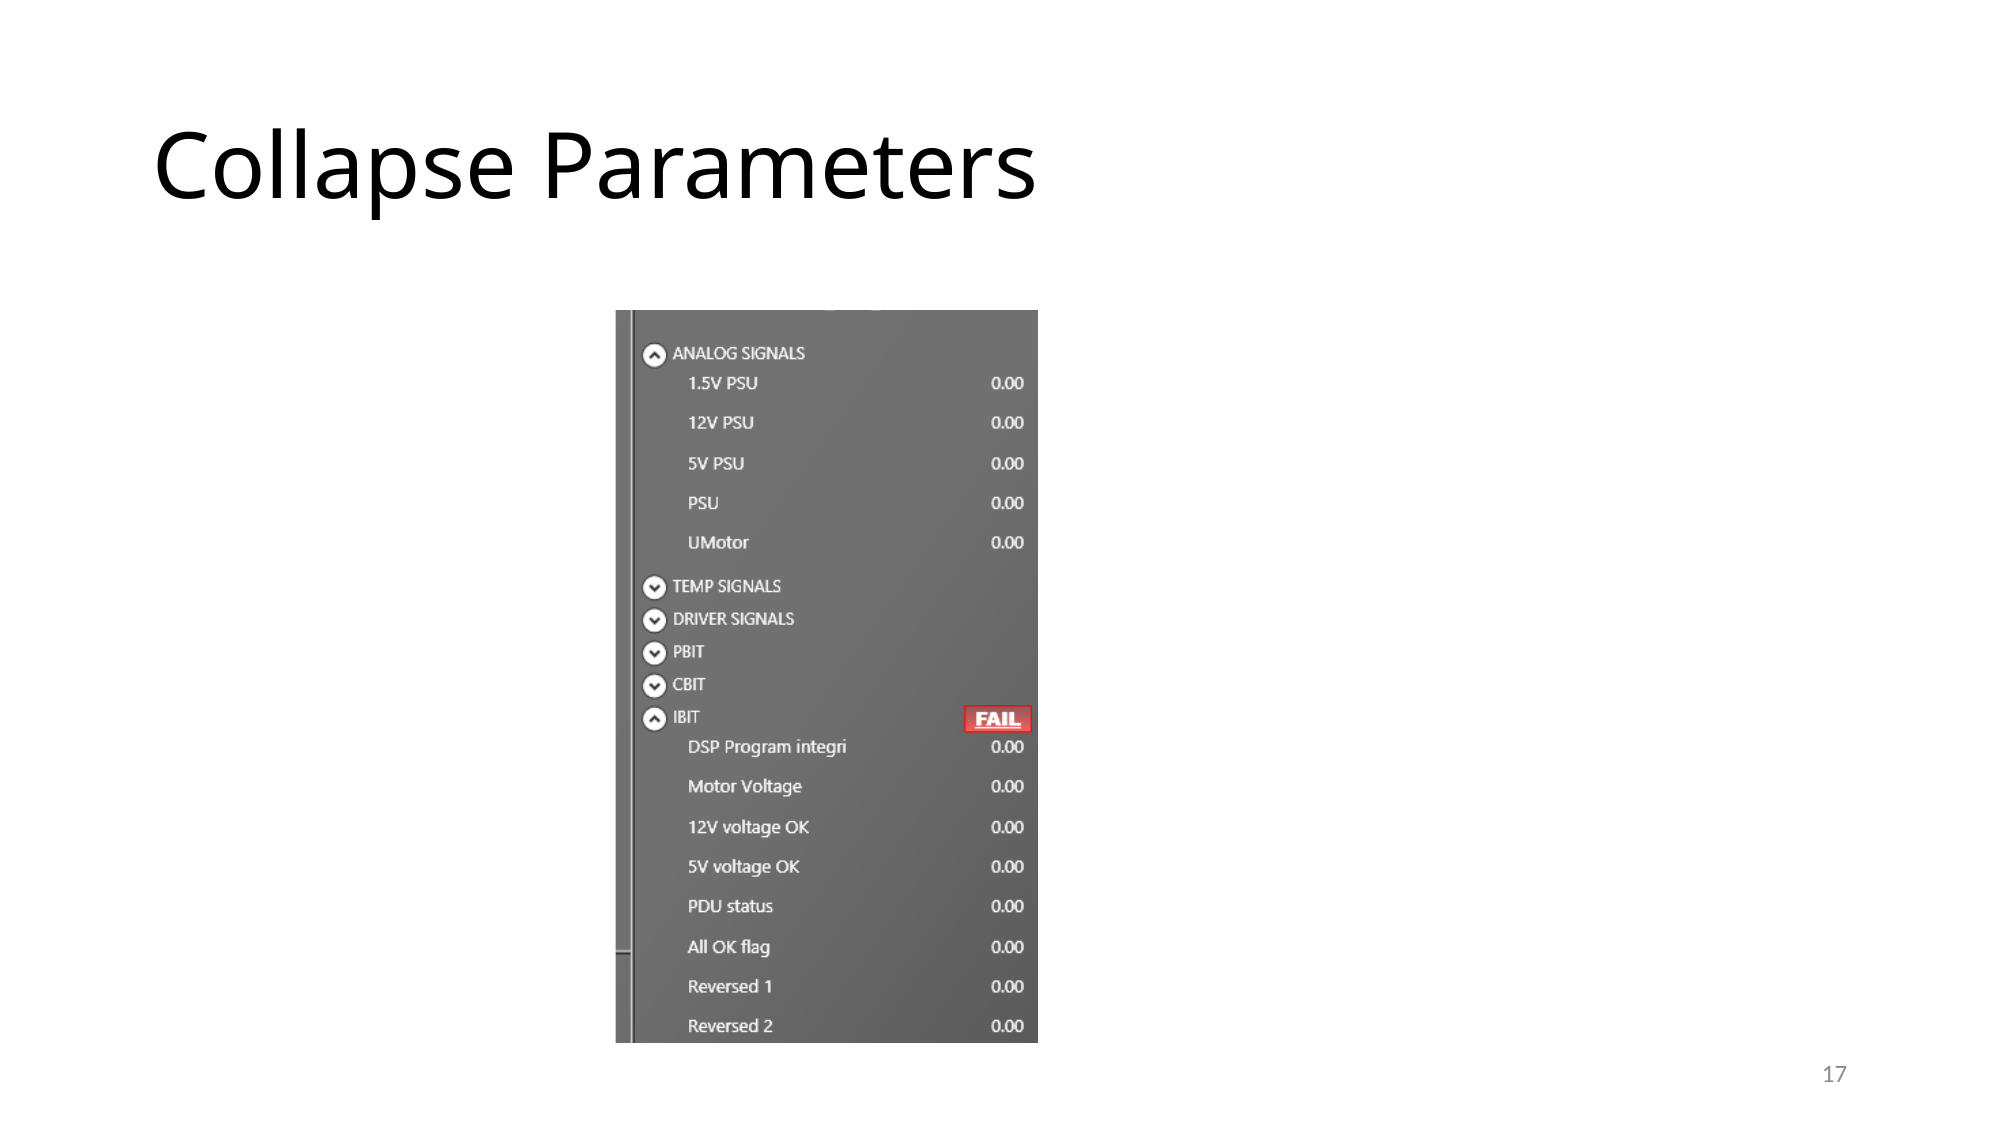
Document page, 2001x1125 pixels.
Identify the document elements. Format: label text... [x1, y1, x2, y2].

slide_number 17 [1412, 1042, 1863, 1103]
title Collapse Parameters [137, 59, 1863, 278]
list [615, 310, 1038, 1043]
